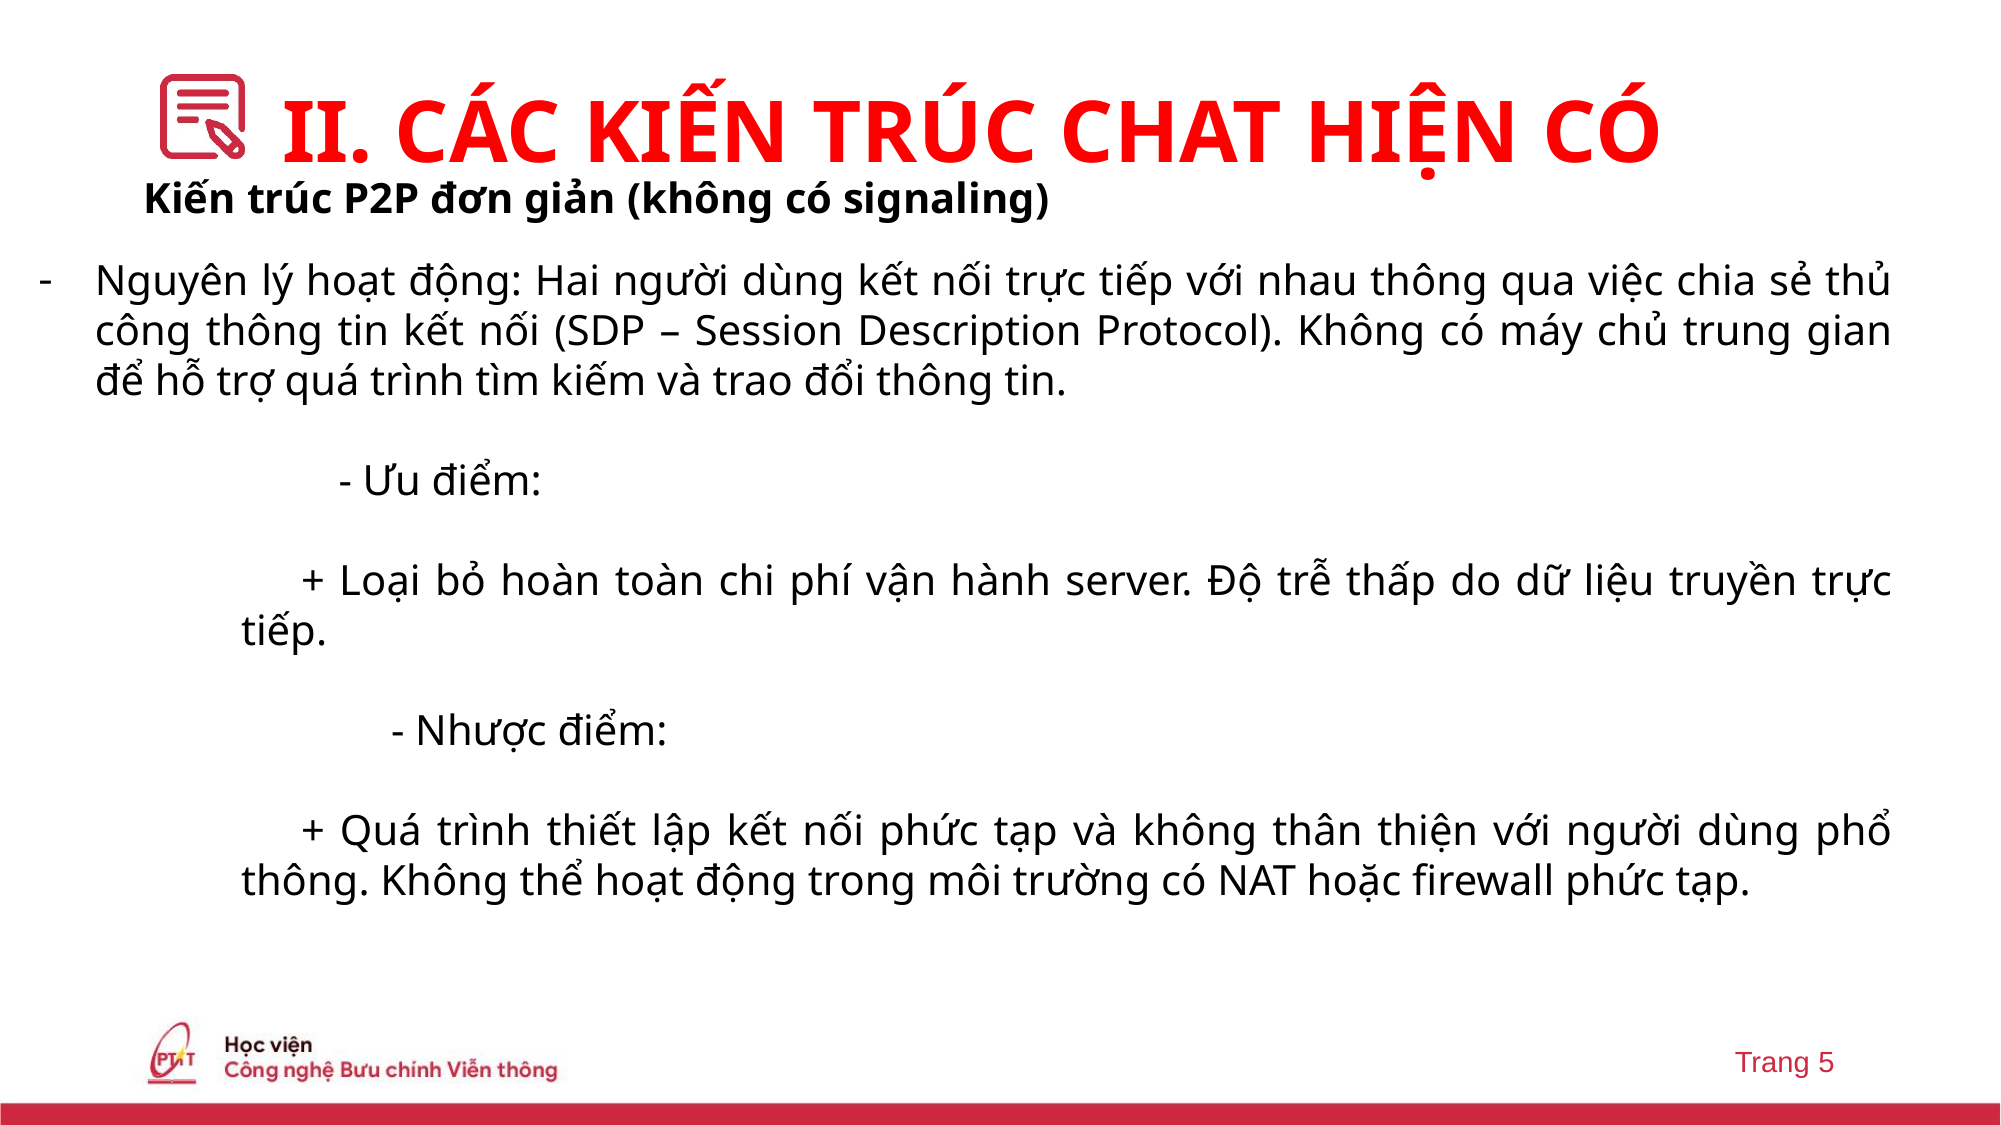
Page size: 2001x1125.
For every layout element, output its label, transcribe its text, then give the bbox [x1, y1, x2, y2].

text_box Kiến trúc P2P đơn giản (không có signaling) Nguyên lý hoạt động: Hai người dùng kết nối trực tiếp với nhau thông qua việc chia sẻ thủ công thông tin kết nối (SDP – Session Description Protocol). Không có máy chủ trung gian để hỗ trợ quá trình tìm kiếm và trao đổi thông tin. - Ưu điểm: + Loại bỏ hoàn toàn chi phí vận hành server. Độ trễ thấp do dữ liệu truyền trực tiếp. - Nhược điểm: + Quá trình thiết lập kết nối phức tạp và không thân thiện với người dùng phổ thông. Không thể hoạt động trong môi trường có NAT hoặc firewall phức tạp. [23, 164, 1908, 911]
title II. CÁC KIẾN TRÚC CHAT HIỆN CÓ [266, 59, 1863, 164]
picture [0, 0, 2001, 1125]
